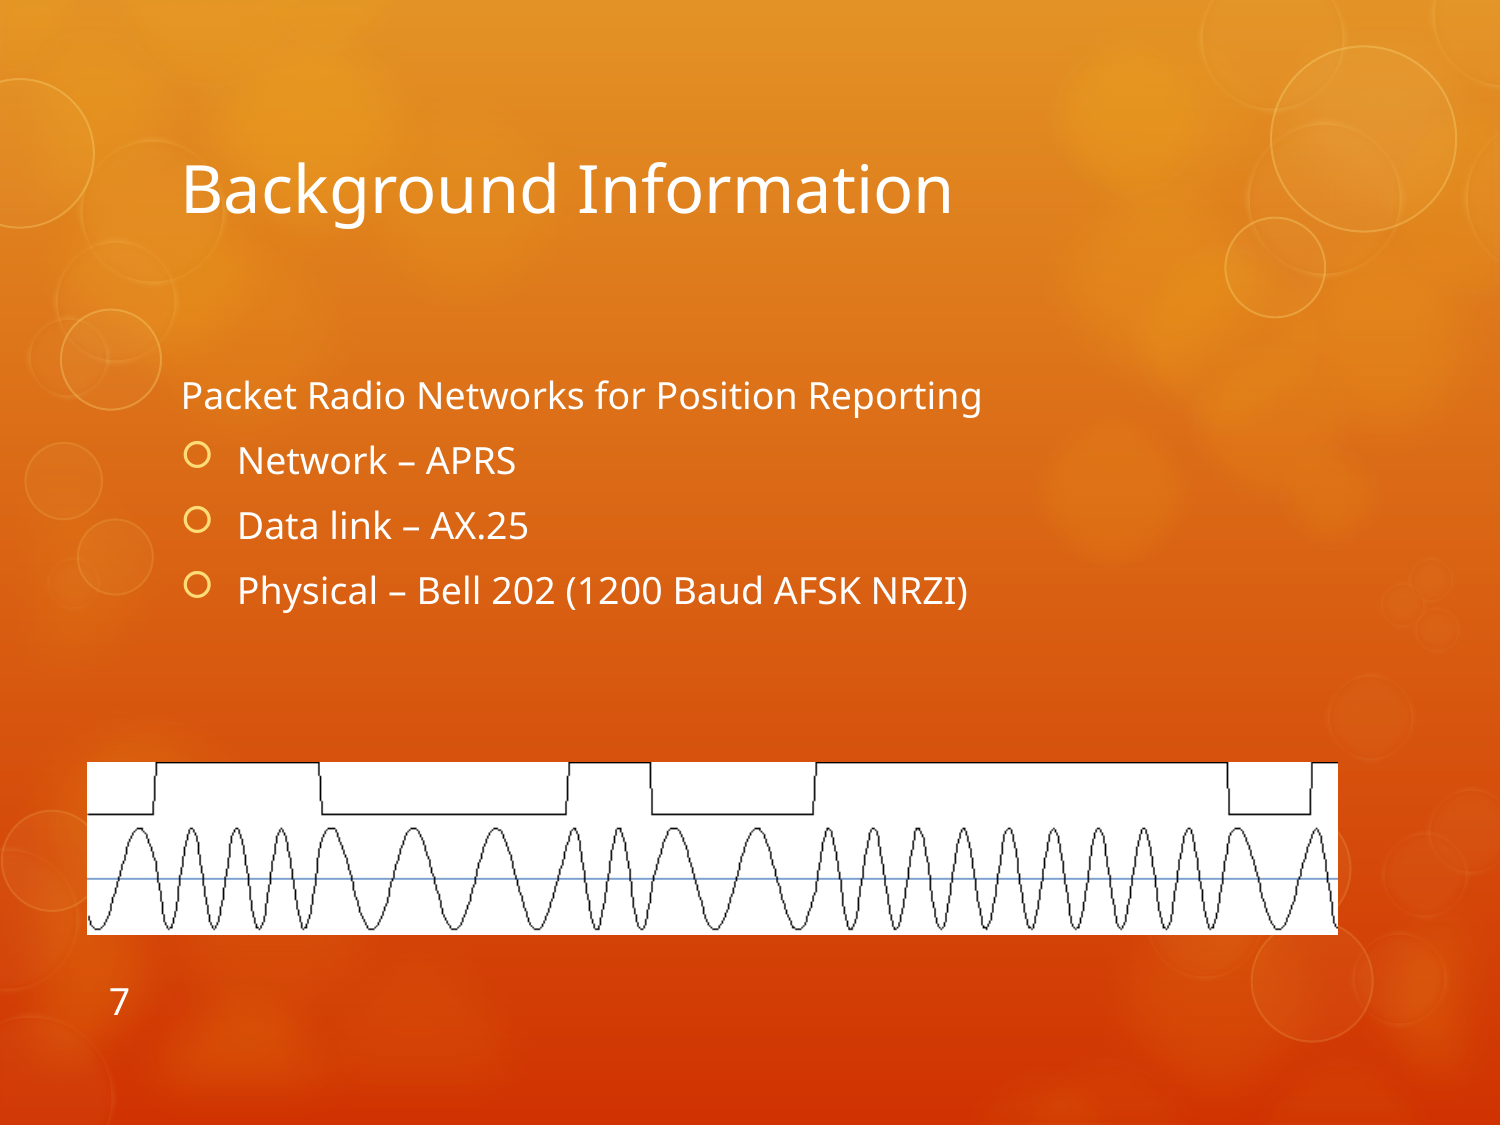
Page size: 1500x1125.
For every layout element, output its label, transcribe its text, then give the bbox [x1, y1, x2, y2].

picture [86, 761, 1339, 935]
slide_number 7 [93, 976, 194, 1037]
list Packet Radio Networks for Position Reporting Network – APRS Data link – AX.25 Physical – Bell 202 (1200 Baud AFSK NRZI) [165, 296, 1335, 688]
title Background Information [165, 110, 1335, 263]
